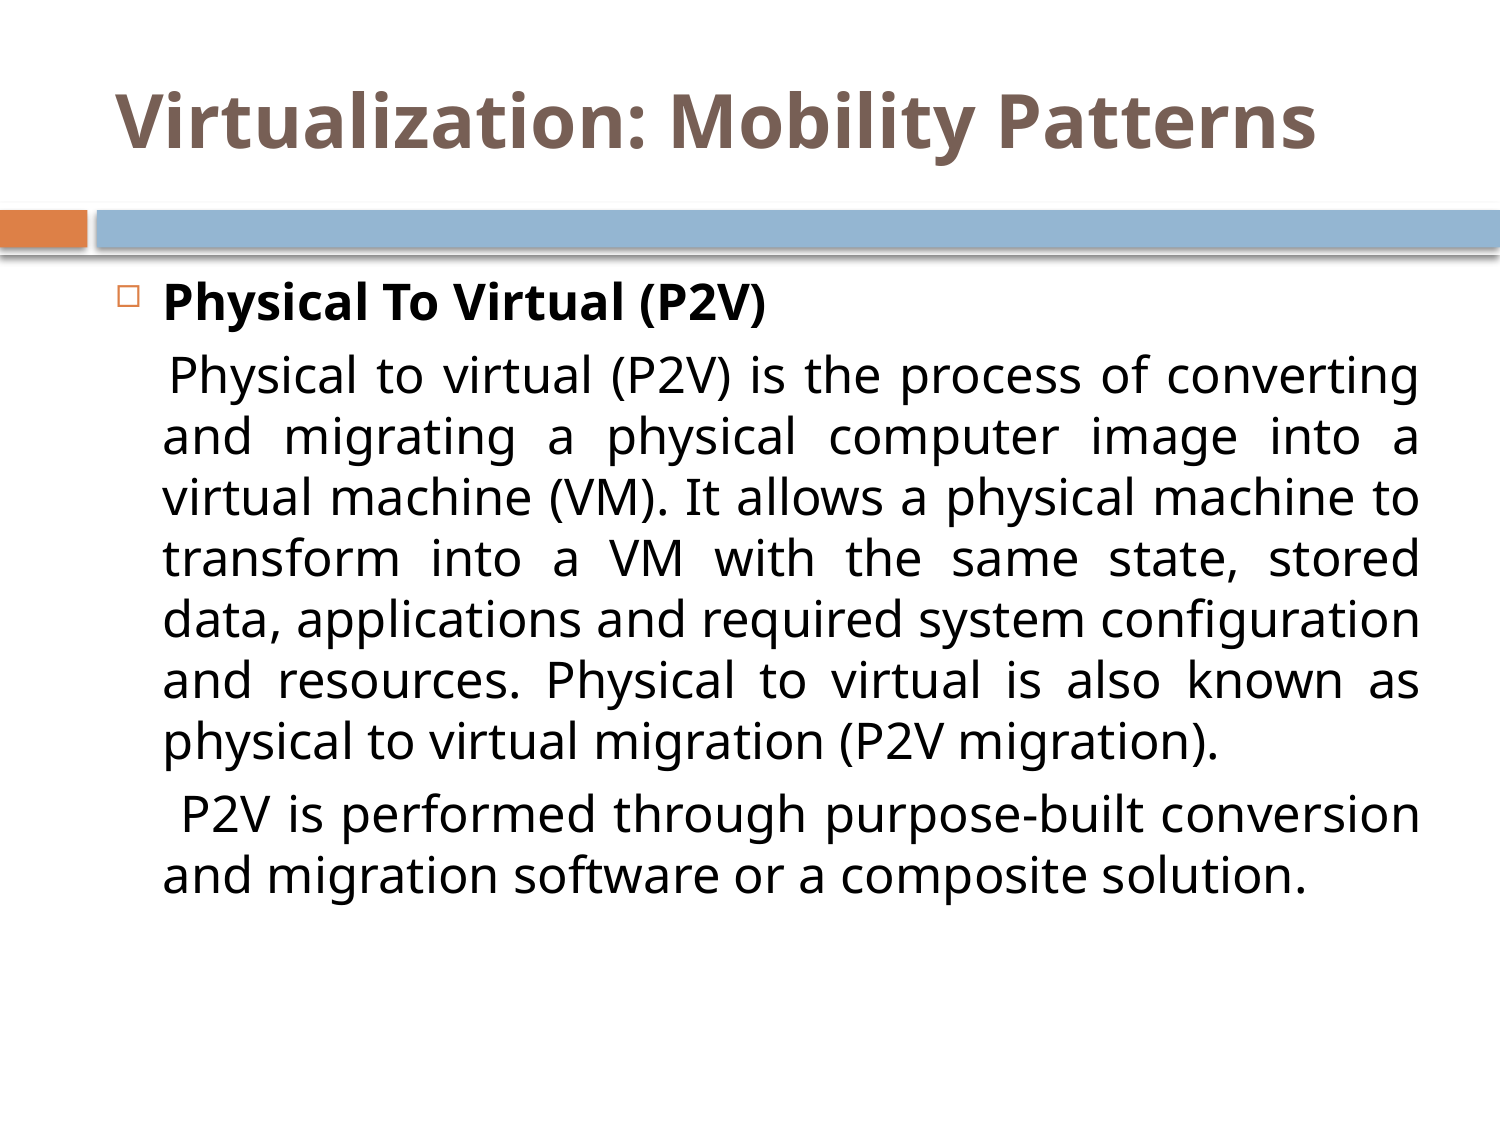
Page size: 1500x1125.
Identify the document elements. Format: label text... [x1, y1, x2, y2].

title Virtualization: Mobility Patterns [100, 37, 1438, 200]
list Physical To Virtual (P2V) Physical to virtual (P2V) is the process of converting and migrating a physical computer image into a virtual machine (VM). It allows a physical machine to transform into a VM with the same state, stored data, applications and required system configuration and resources. Physical to virtual is also known as physical to virtual migration (P2V migration). P2V is performed through purpose-built conversion and migration software or a composite solution. [100, 262, 1438, 1000]
